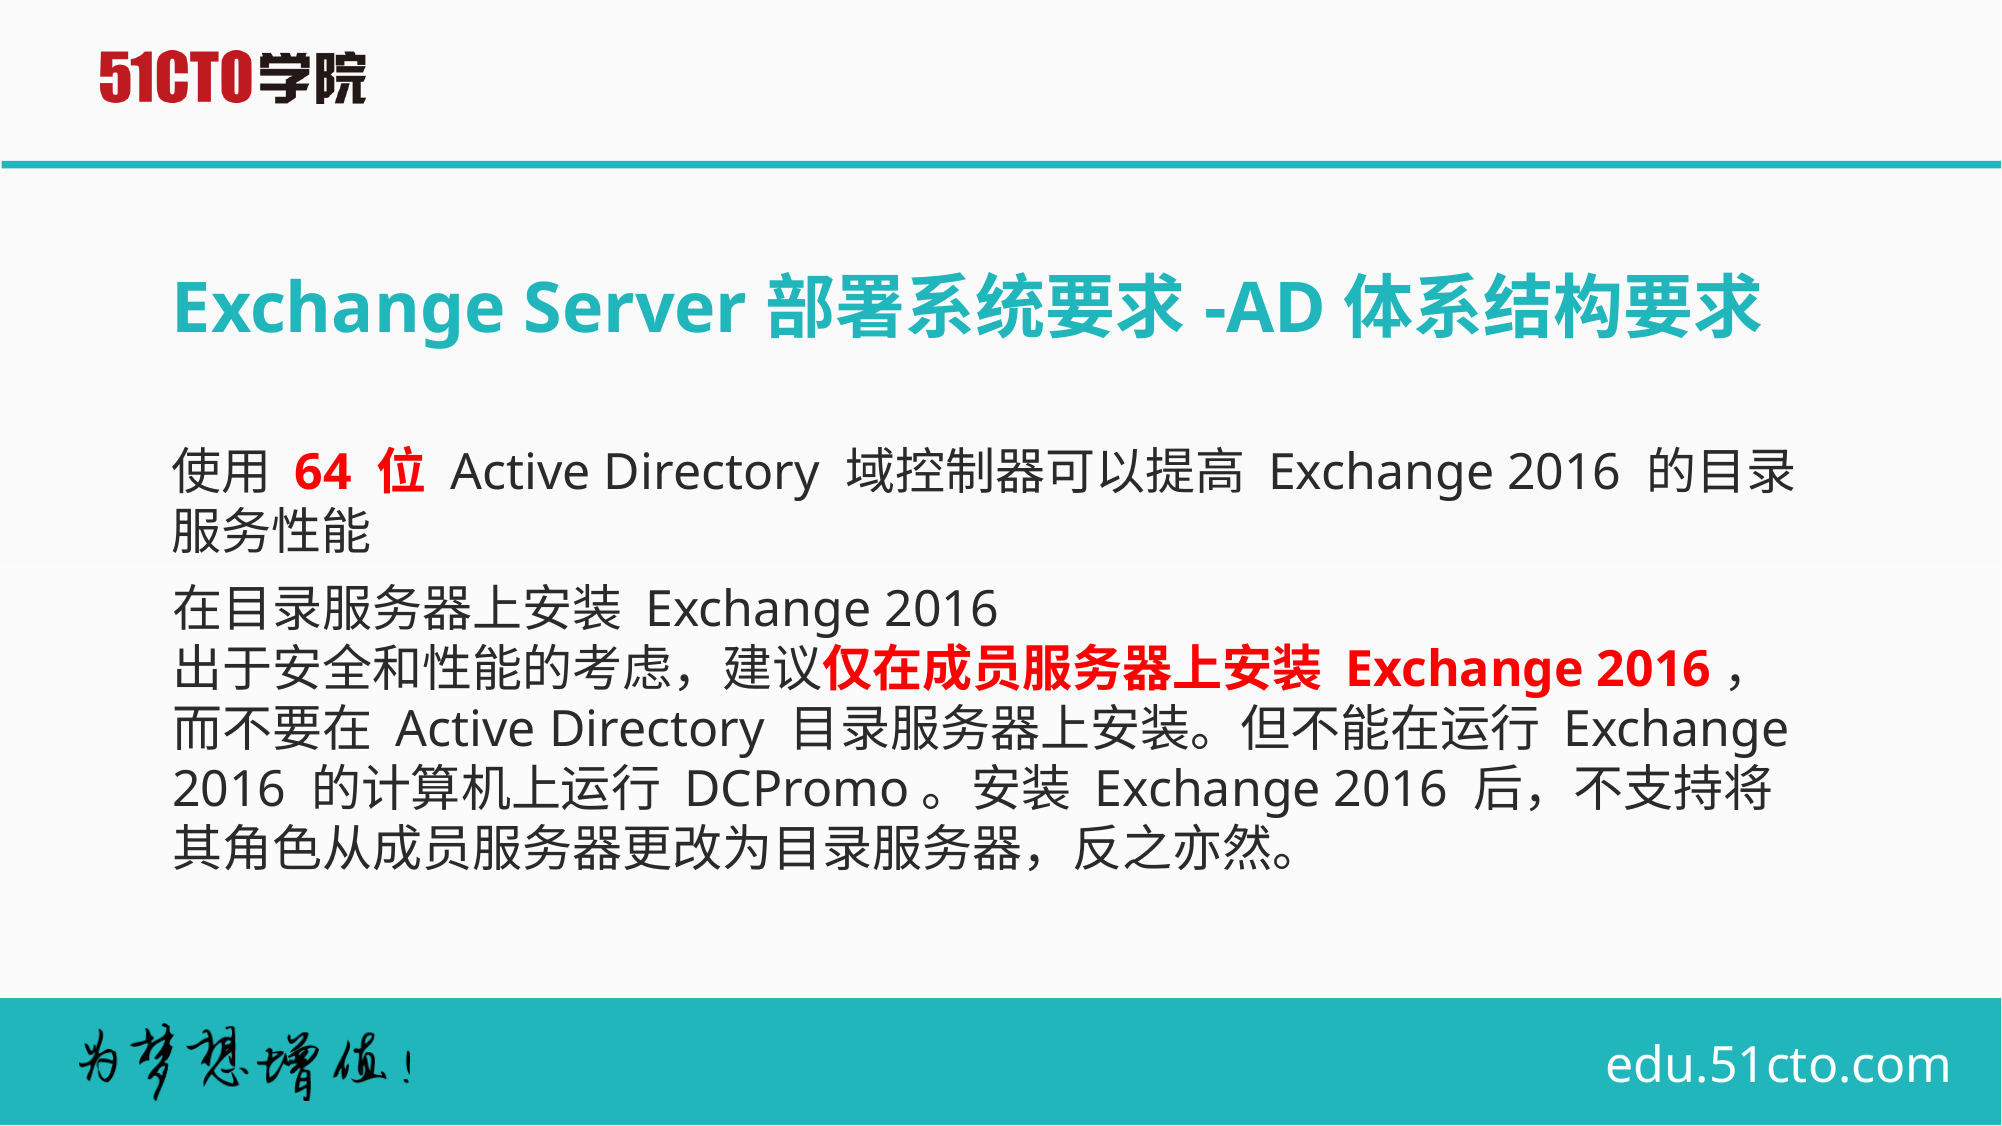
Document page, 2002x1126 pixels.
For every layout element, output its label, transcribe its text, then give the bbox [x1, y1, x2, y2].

text_box 使用 64 位 Active Directory 域控制器可以提高 Exchange 2016 的目录服务性能 [156, 432, 1816, 568]
picture [100, 50, 366, 104]
title Exchange Server部署系统要求-AD体系结构要求 [156, 243, 1831, 362]
picture [79, 1023, 410, 1101]
text_box 在目录服务器上安装 Exchange 2016 出于安全和性能的考虑，建议仅在成员服务器上安装 Exchange 2016，而不要在 Active Directory 目录服务器上安装。但不能在运行 Exchange 2016 的计算机上运行 DCPromo。安装 Exchange 2016 后，不支持将其角色从成员服务器更改为目录服务器，反之亦然。 [157, 568, 1816, 884]
